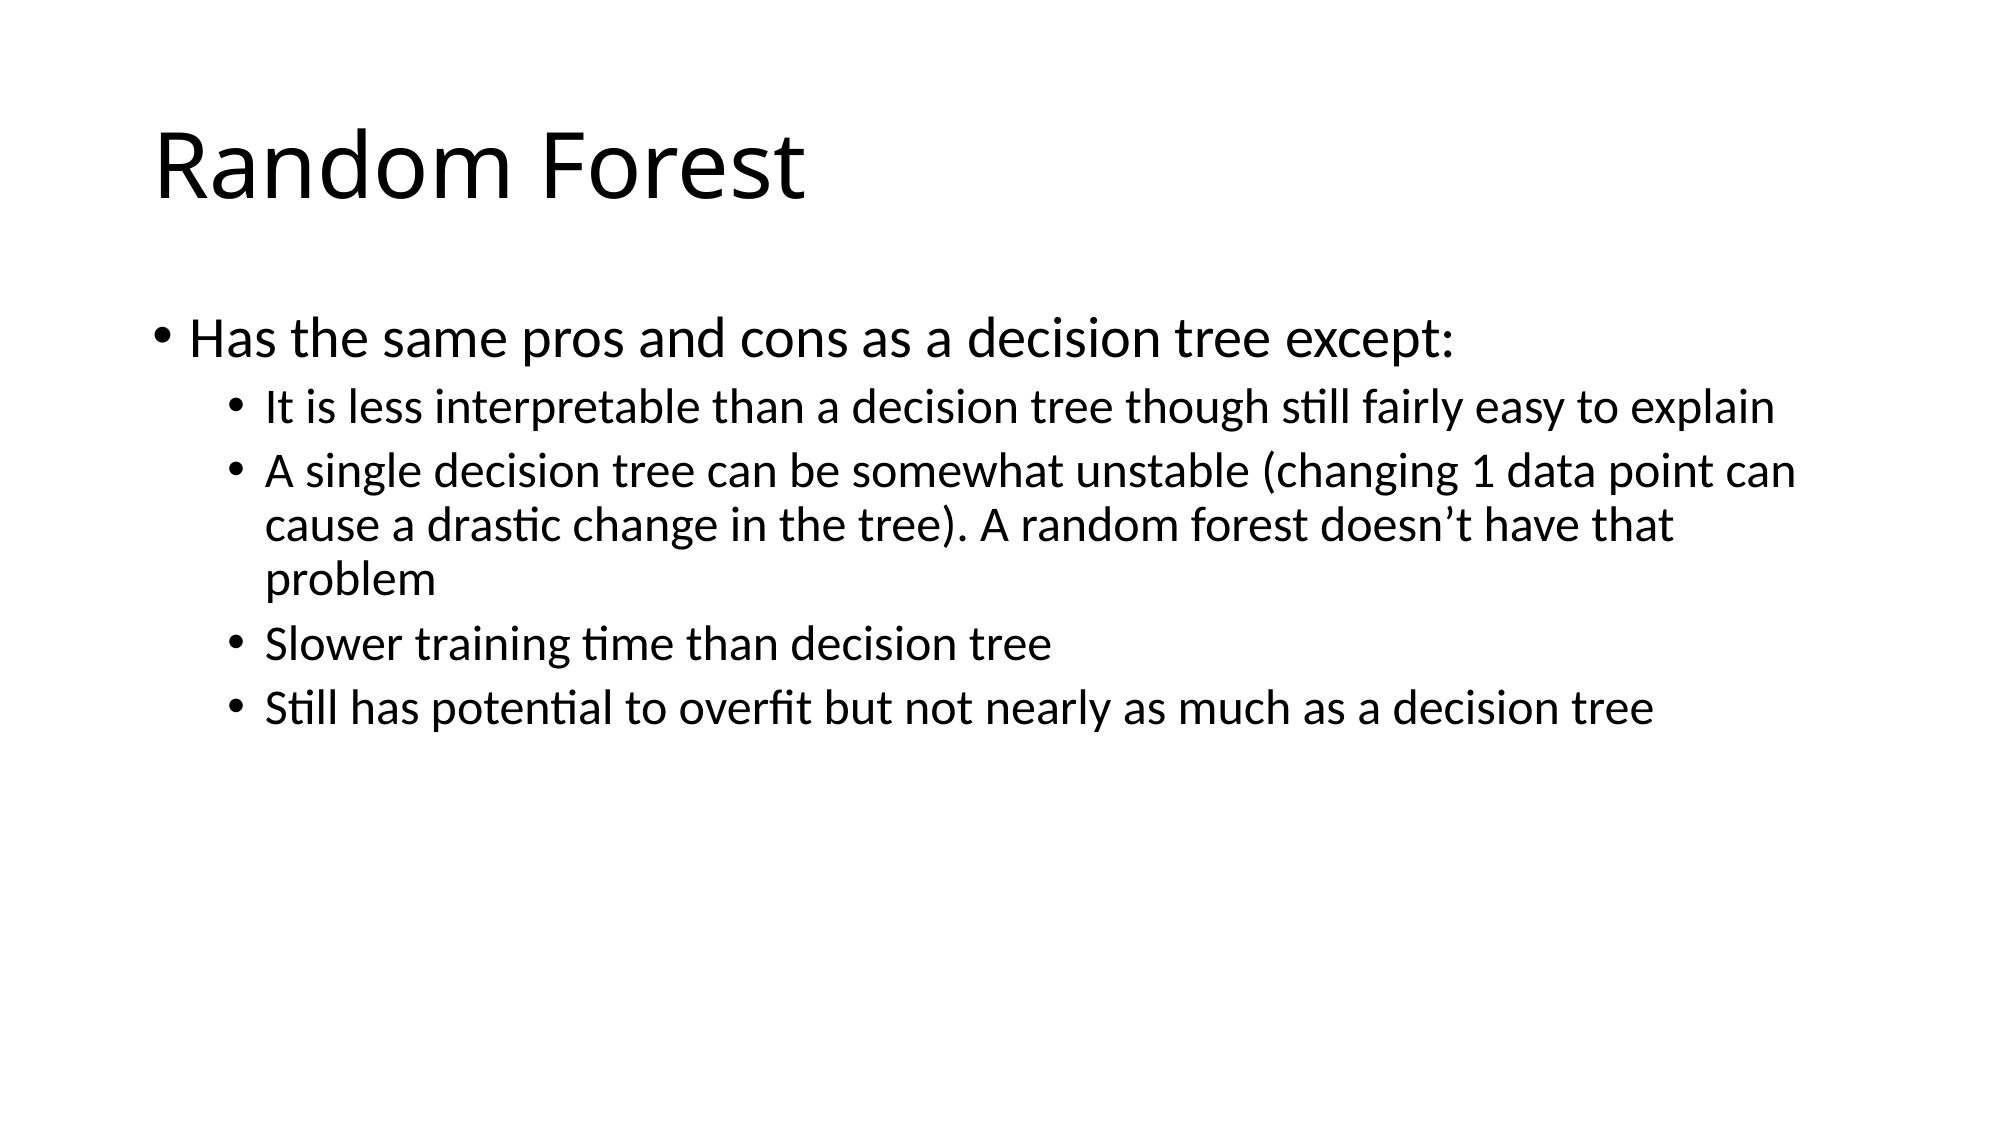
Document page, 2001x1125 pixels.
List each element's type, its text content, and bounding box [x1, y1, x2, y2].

list Has the same pros and cons as a decision tree except: It is less interpretable than a decision tree though still fairly easy to explain A single decision tree can be somewhat unstable (changing 1 data point can cause a drastic change in the tree). A random forest doesn’t have that problem Slower training time than decision tree Still has potential to overfit but not nearly as much as a decision tree [137, 299, 1863, 1014]
title Random Forest [137, 59, 1863, 278]
